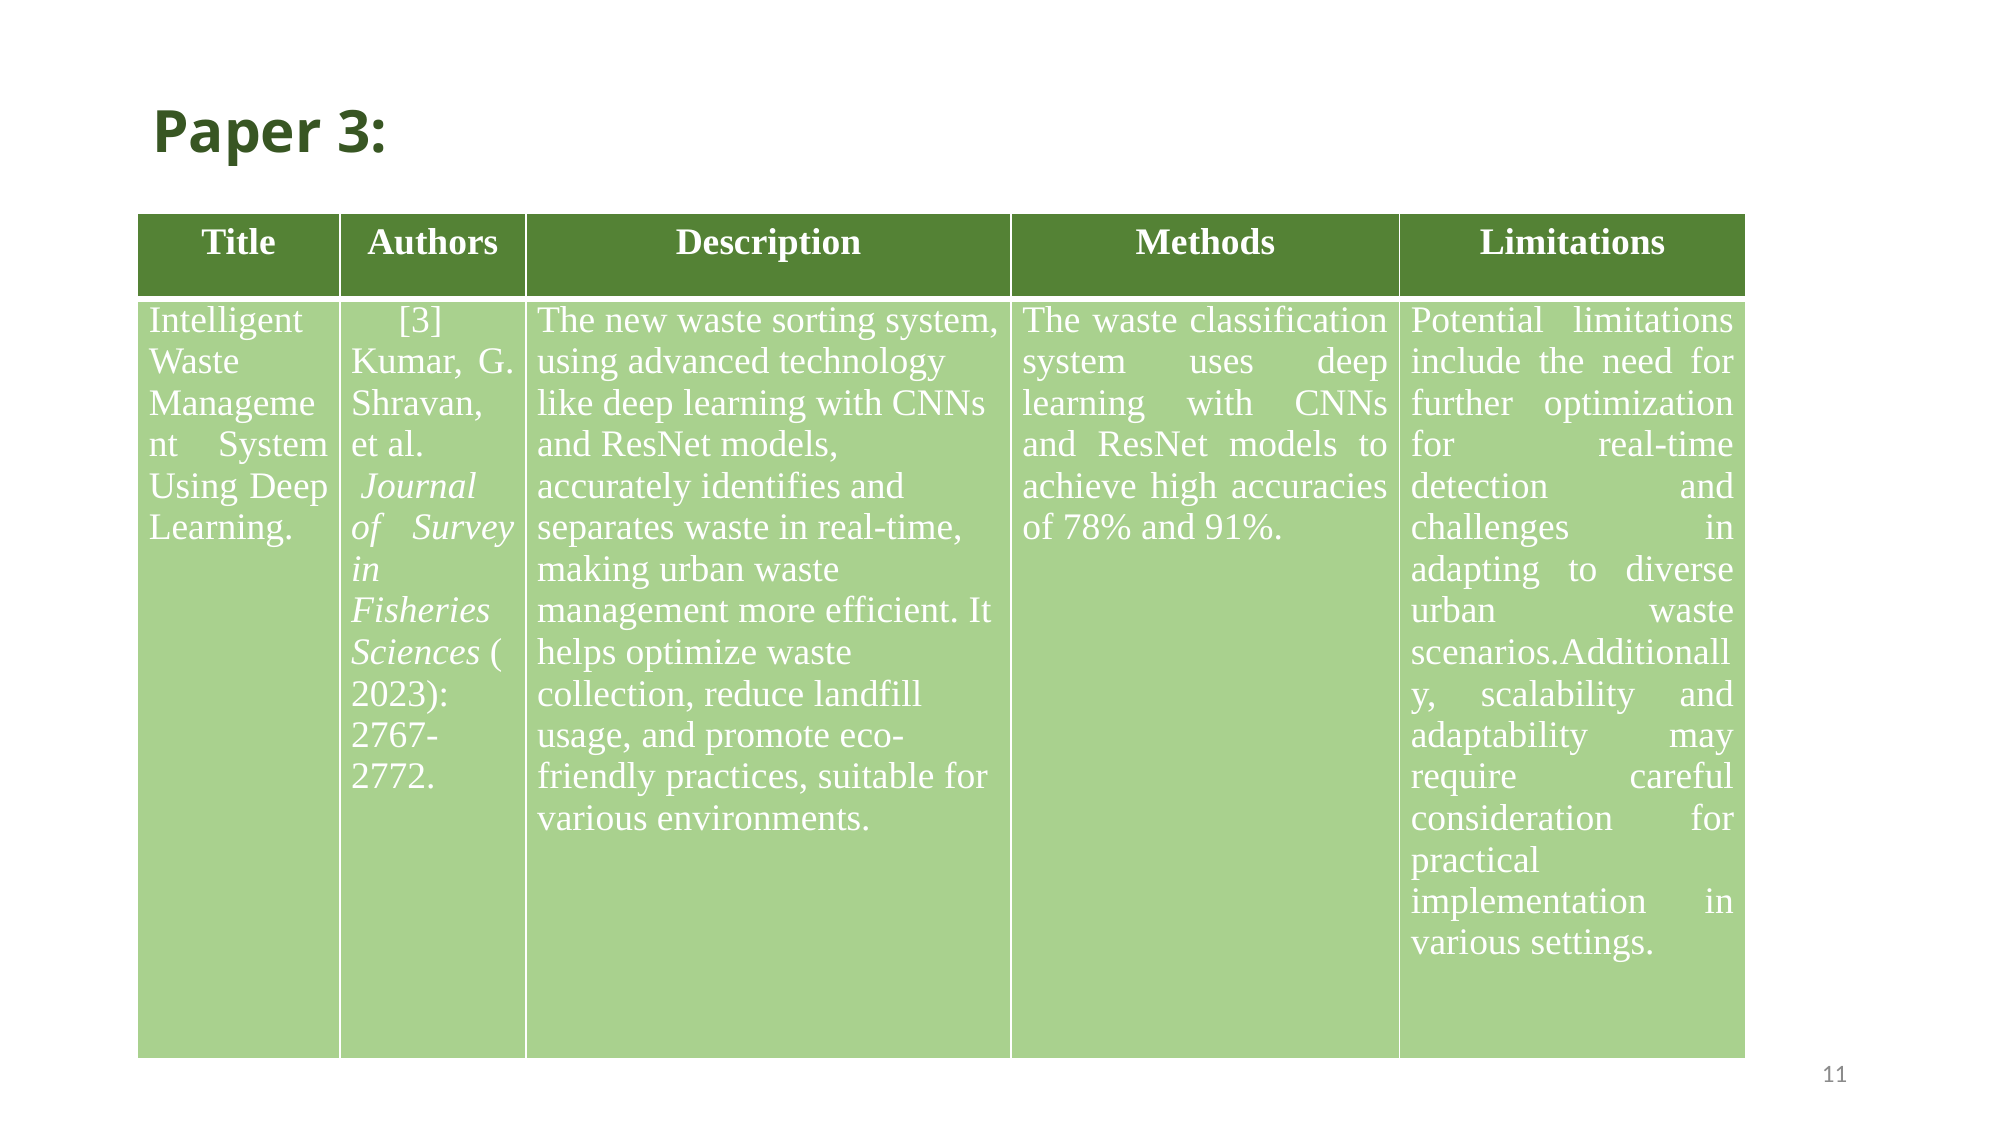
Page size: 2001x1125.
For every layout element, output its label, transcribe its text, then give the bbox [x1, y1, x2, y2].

table_header Title [138, 214, 339, 296]
table_cell Potential limitations include the need for further optimization for real-time detection and challenges in adapting to diverse urban waste scenarios.Additionally, scalability and adaptability may require careful consideration for practical implementation in various settings. [1400, 302, 1745, 1058]
table_cell The waste classification system uses deep learning with CNNs and ResNet models to achieve high accuracies of 78% and 91%. [1012, 302, 1399, 1058]
table_cell Intelligent Waste Management System Using Deep Learning. [138, 302, 339, 1058]
table_cell [3] Kumar, G. Shravan, et al. Journal of Survey in Fisheries Sciences (2023): 2767-2772. [341, 302, 525, 1058]
table_header Limitations [1400, 214, 1745, 296]
table_header Authors [341, 214, 525, 296]
table_cell The new waste sorting system, using advanced technology like deep learning with CNNs and ResNet models, accurately identifies and separates waste in real-time, making urban waste management more efficient. It helps optimize waste collection, reduce landfill usage, and promote eco-friendly practices, suitable for various environments. [527, 302, 1010, 1058]
title Paper 3: [137, 59, 1863, 278]
table_header Description [527, 214, 1010, 296]
table_header Methods [1012, 214, 1399, 296]
slide_number 11 [1412, 1042, 1863, 1103]
